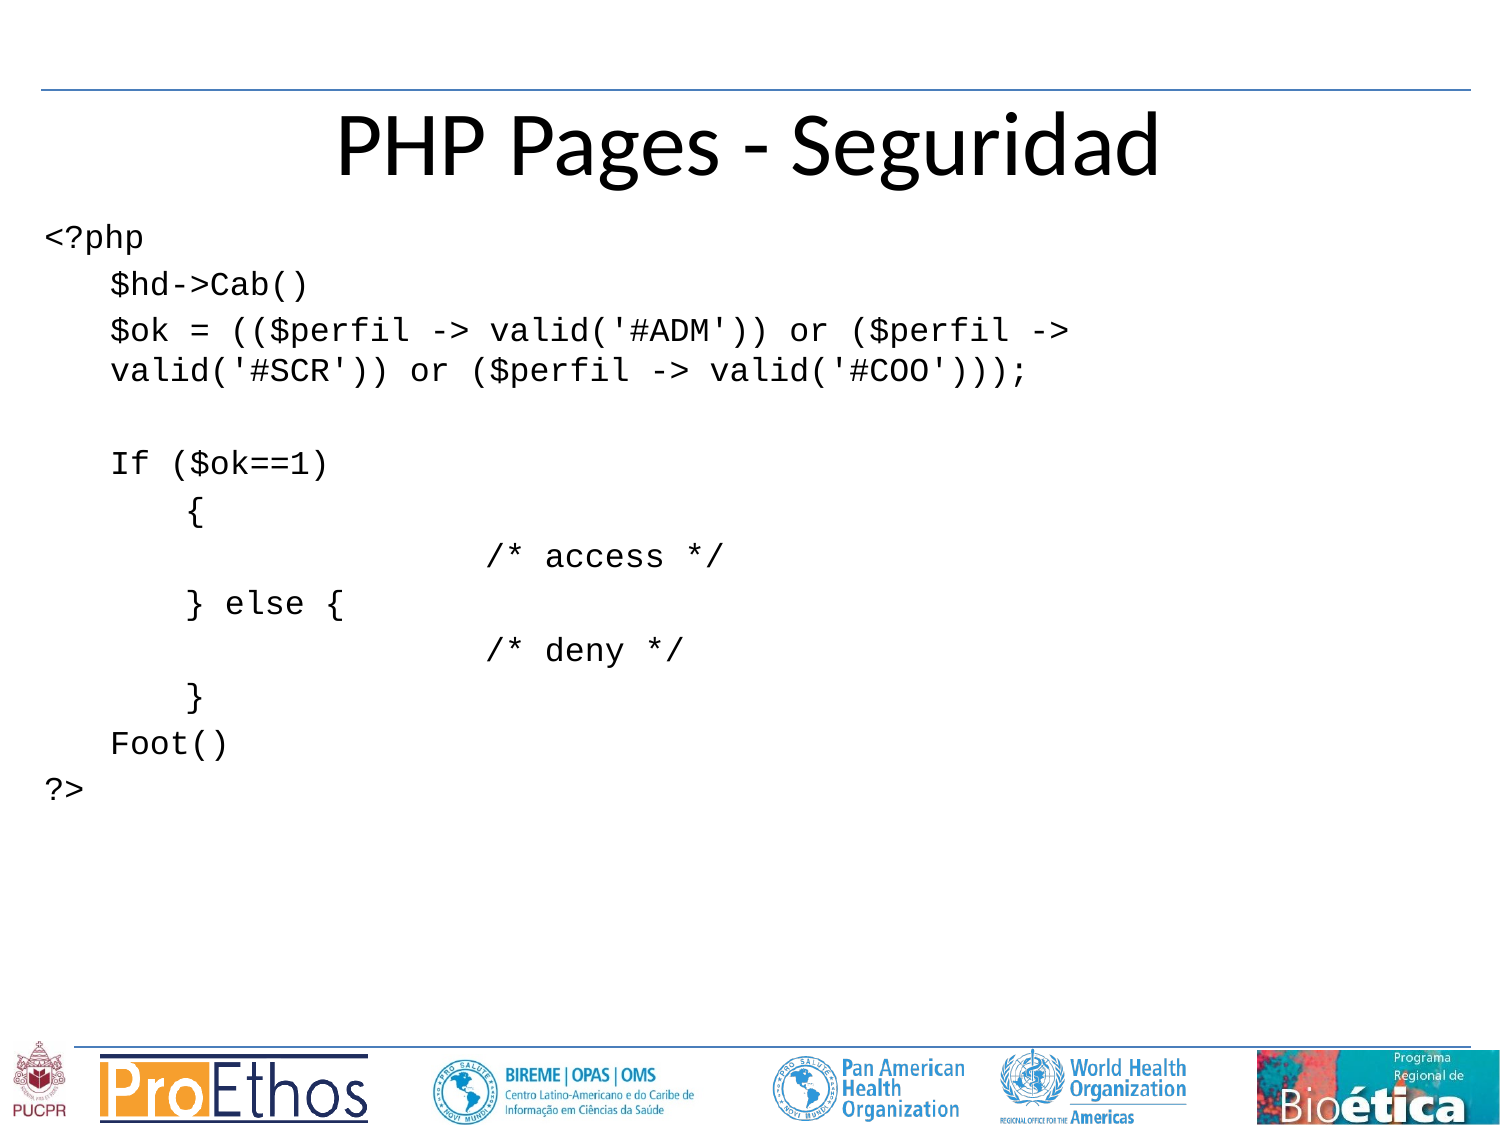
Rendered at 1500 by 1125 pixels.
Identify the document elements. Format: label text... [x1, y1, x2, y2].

title PHP Pages - Seguridad [75, 45, 1425, 233]
picture [100, 1054, 368, 1123]
picture [0, 1037, 74, 1123]
picture [431, 1054, 714, 1125]
picture [738, 1046, 1229, 1125]
list <?php $hd->Cab() $ok = (($perfil -> valid('#ADM')) or ($perfil -> valid('#SCR')) or ($perfil -> valid('#COO'))); If ($ok==1) { /* access */ } else { /* deny */ } Foot() ?> [29, 208, 1380, 951]
picture [1257, 1050, 1500, 1125]
